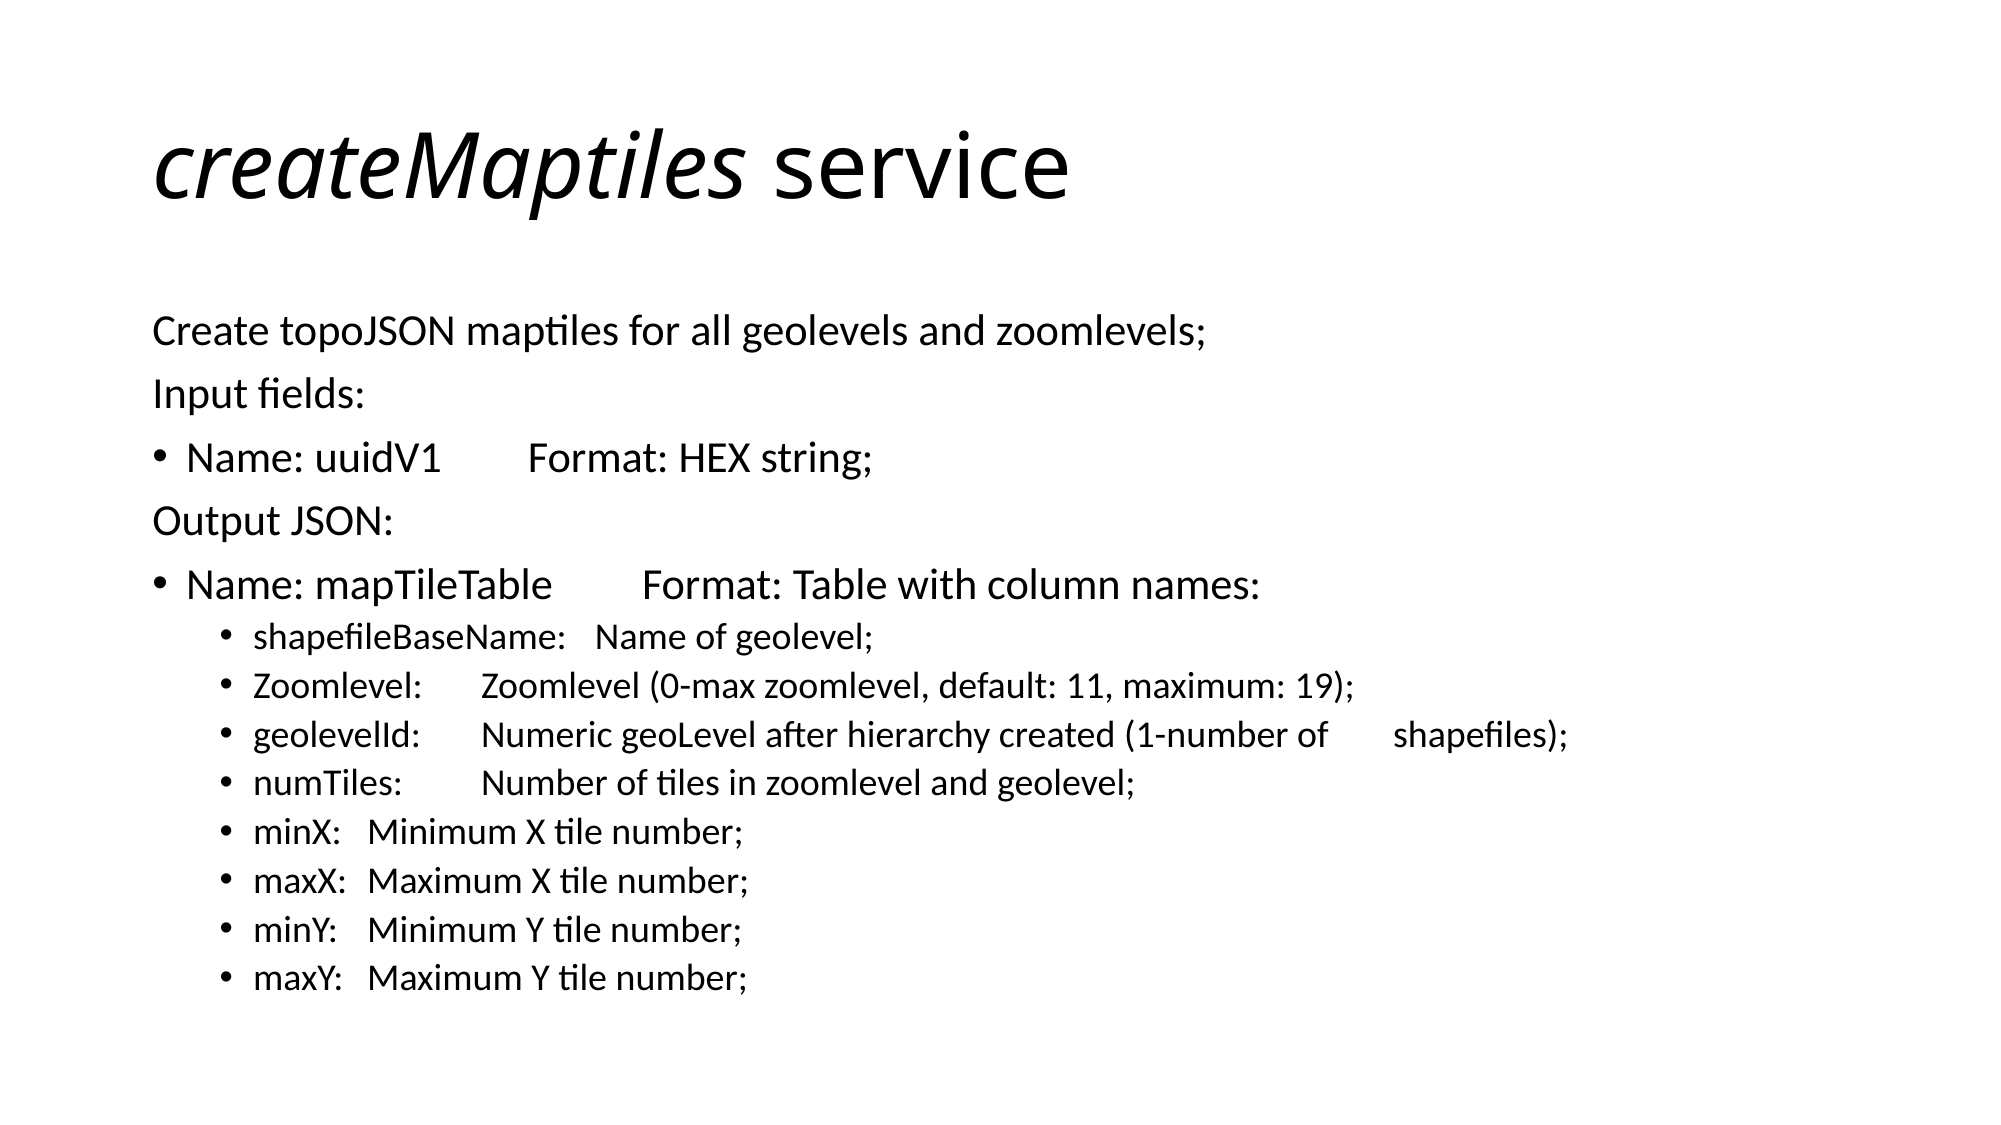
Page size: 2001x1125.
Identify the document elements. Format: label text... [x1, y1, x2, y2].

list Create topoJSON maptiles for all geolevels and zoomlevels; Input fields: Name: uuidV1 Format: HEX string; Output JSON: Name: mapTileTable Format: Table with column names: shapefileBaseName: Name of geolevel; Zoomlevel: Zoomlevel (0-max zoomlevel, default: 11, maximum: 19); geolevelId: Numeric geoLevel after hierarchy created (1-number of shapefiles); numTiles: Number of tiles in zoomlevel and geolevel; minX: Minimum X tile number; maxX: Maximum X tile number; minY: Minimum Y tile number; maxY: Maximum Y tile number; [137, 299, 1863, 1014]
title createMaptiles service [137, 59, 1863, 278]
